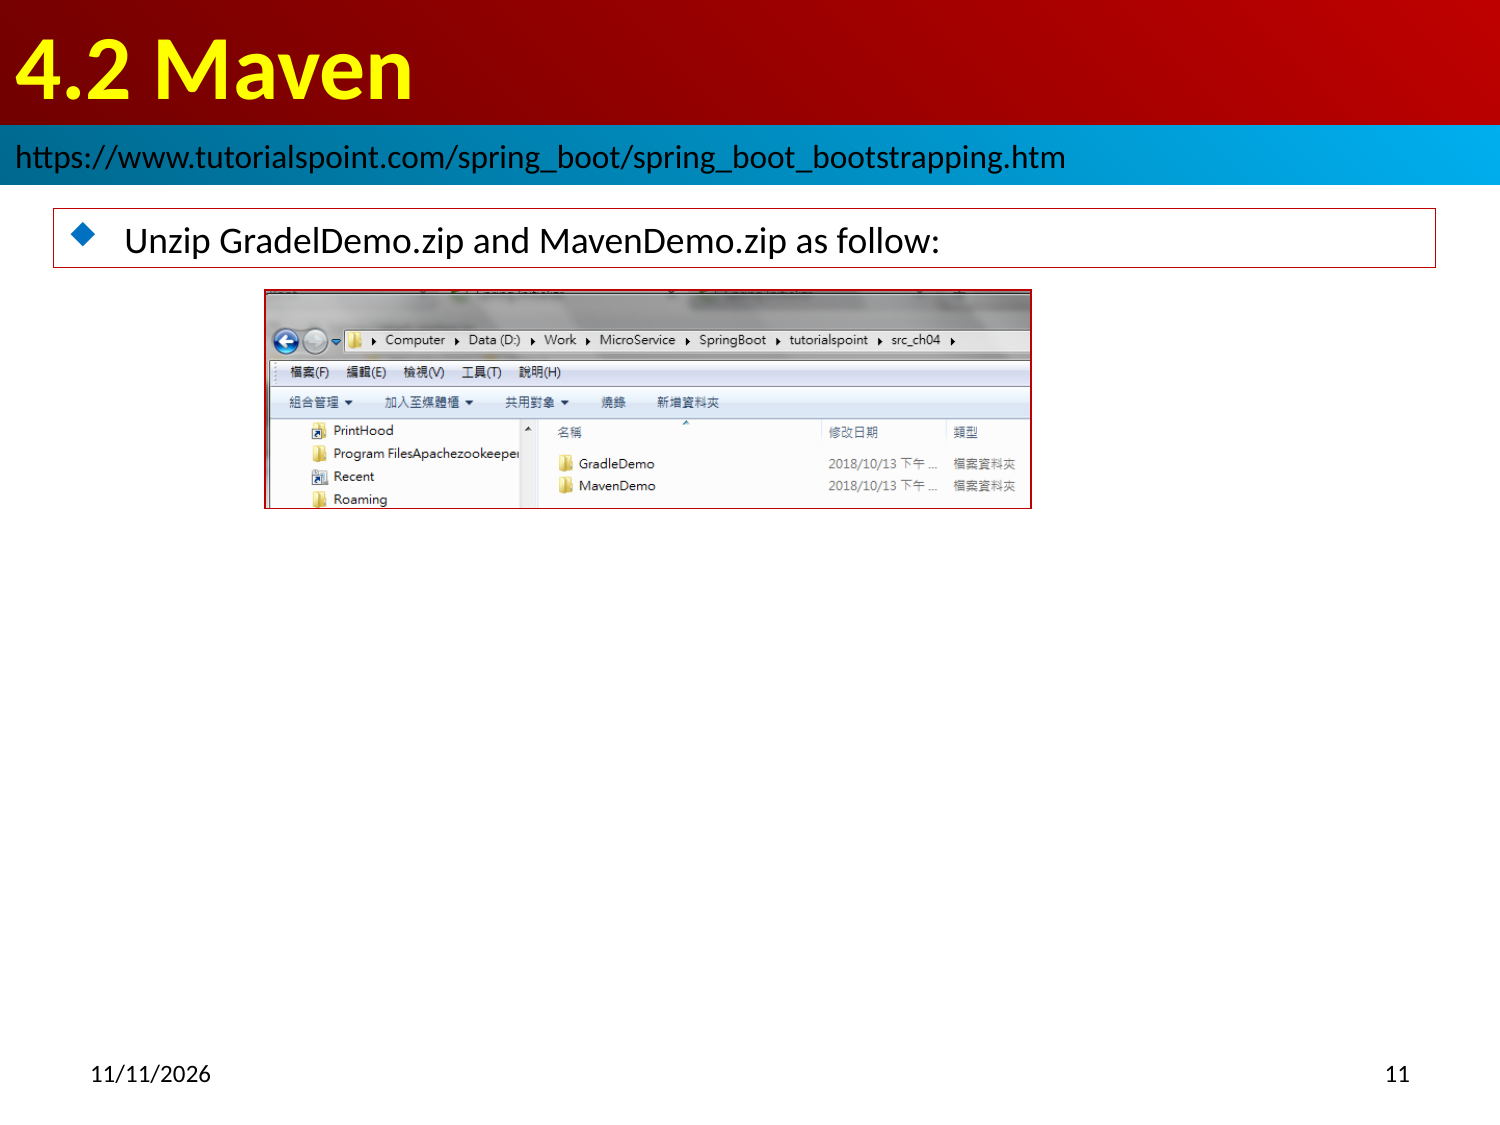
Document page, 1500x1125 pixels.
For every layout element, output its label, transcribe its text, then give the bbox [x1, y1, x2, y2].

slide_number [75, 1042, 425, 1103]
slide_number 11 [1074, 1042, 1425, 1103]
text_box https://www.tutorialspoint.com/spring_boot/spring_boot_bootstrapping.htm [0, 125, 1500, 185]
title 4.2 Maven [0, 0, 1500, 125]
picture [265, 290, 1031, 508]
subtitle Unzip GradelDemo.zip and MavenDemo.zip as follow: [53, 208, 1436, 268]
